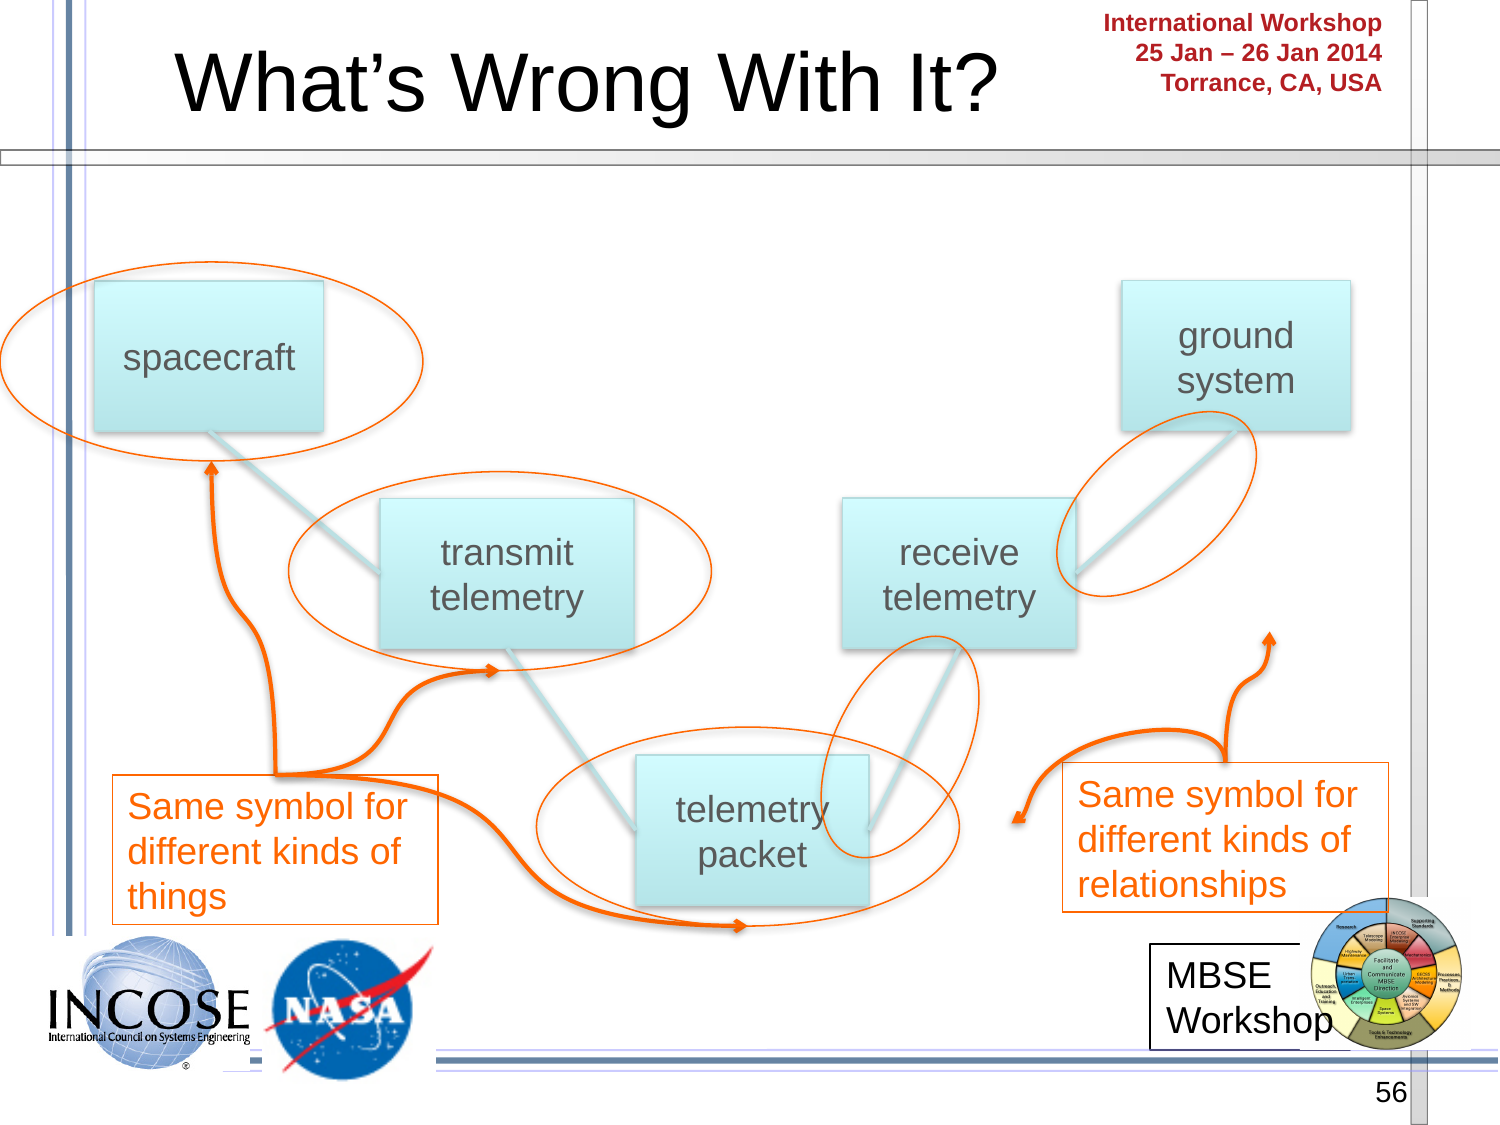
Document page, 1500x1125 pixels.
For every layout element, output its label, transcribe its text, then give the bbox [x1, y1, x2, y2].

text_box ground system [1121, 280, 1351, 431]
slide_number 56 [1072, 1065, 1423, 1125]
picture [48, 936, 250, 1071]
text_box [1075, 430, 1237, 436]
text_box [0, 261, 960, 927]
picture [262, 937, 436, 1084]
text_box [834, 438, 1389, 915]
title What’s Wrong With It? [75, 0, 1100, 157]
